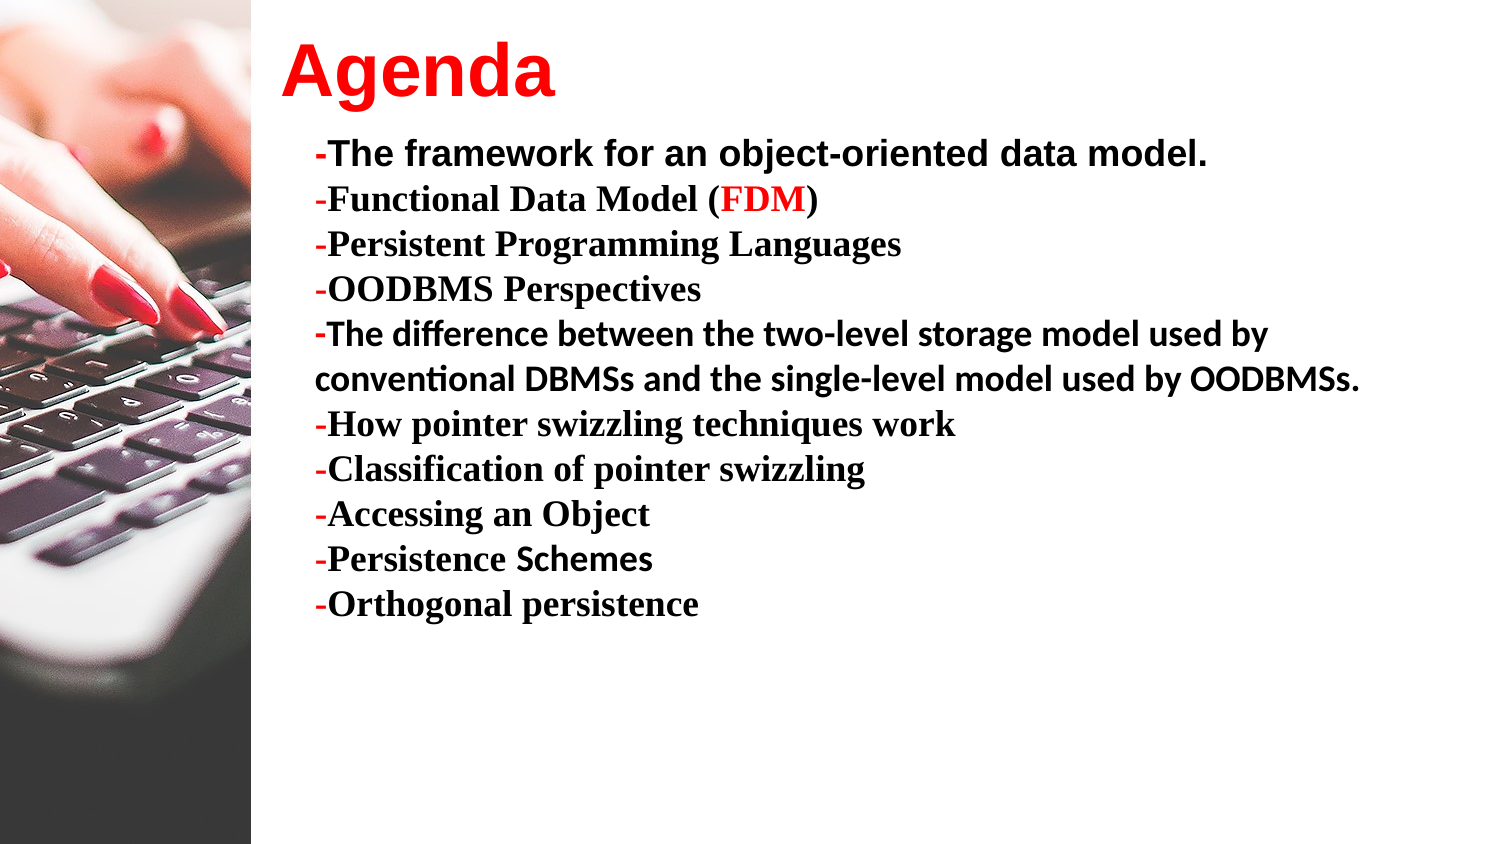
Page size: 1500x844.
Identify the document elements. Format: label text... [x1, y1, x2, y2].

picture [0, 0, 1500, 844]
list Agenda [265, 18, 1500, 114]
text_box -The framework for an object-oriented data model. -Functional Data Model (FDM) -Persistent Programming Languages -OODBMS Perspectives -The difference between the two-level storage model used by conventional DBMSs and the single-level model used by OODBMSs. -How pointer swizzling techniques work -Classification of pointer swizzling -Accessing an Object -Persistence Schemes -Orthogonal persistence [300, 121, 1463, 844]
